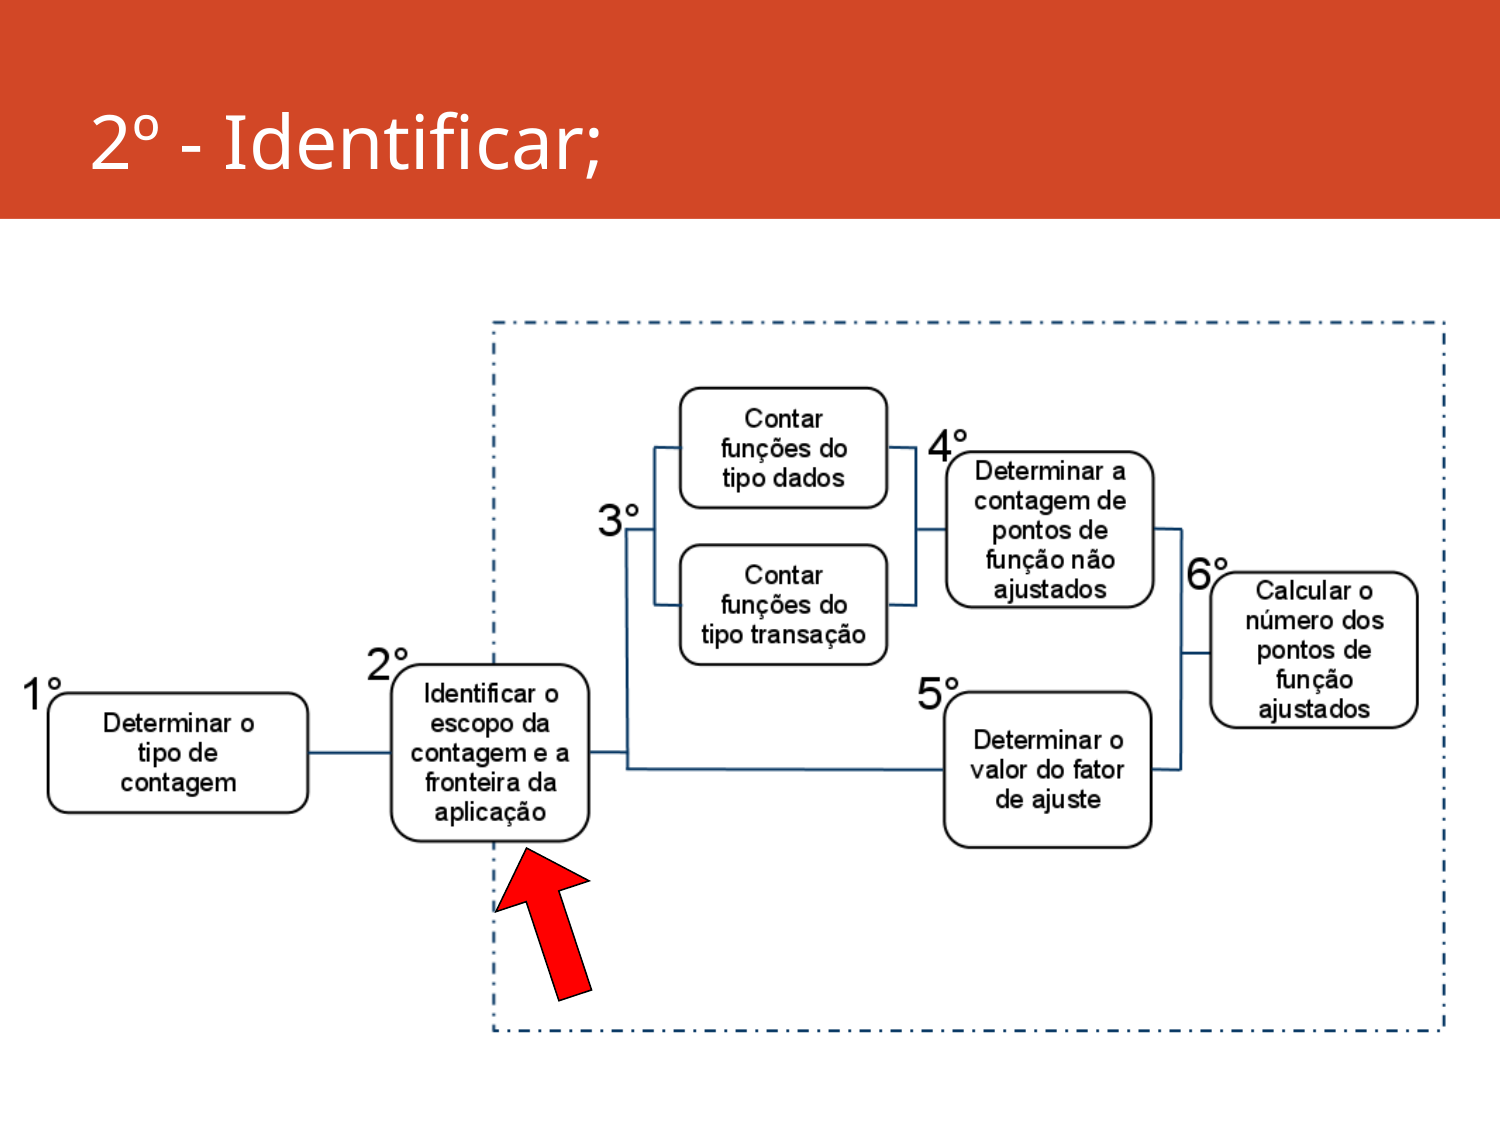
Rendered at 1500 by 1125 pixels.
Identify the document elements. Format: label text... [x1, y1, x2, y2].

picture [23, 318, 1448, 1037]
title 2º - Identificar; [74, 0, 1397, 192]
